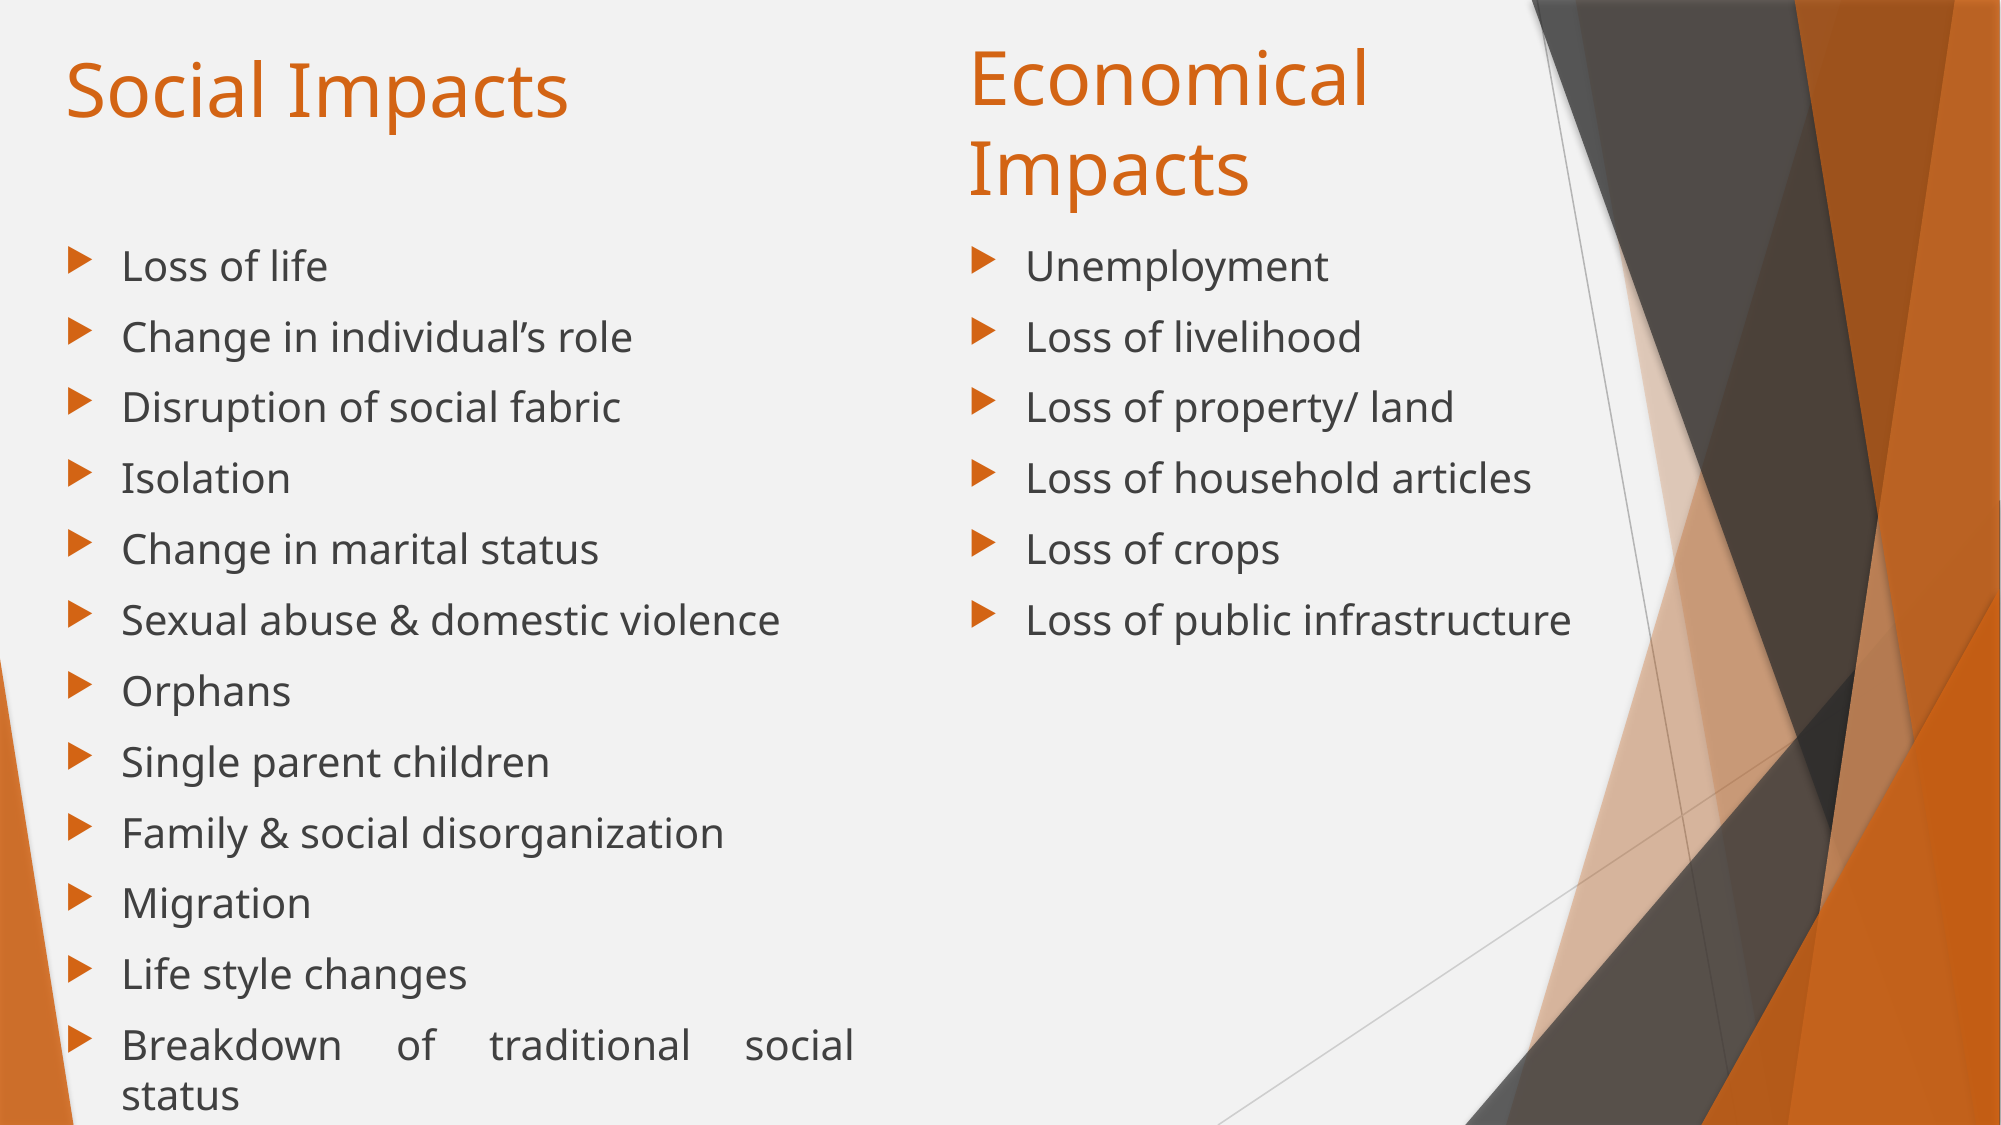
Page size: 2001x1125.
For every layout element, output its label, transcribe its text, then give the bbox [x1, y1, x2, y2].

text_box Loss of life Change in individual’s role Disruption of social fabric Isolation Change in marital status Sexual abuse & domestic violence Orphans Single parent children Family & social disorganization Migration Life style changes Breakdown of traditional social status [49, 231, 871, 1073]
text_box Economical Impacts [953, 23, 1598, 231]
text_box Unemployment Loss of livelihood Loss of property/ land Loss of household articles Loss of crops Loss of public infrastructure [953, 231, 1598, 1073]
title Social Impacts [50, 34, 610, 231]
